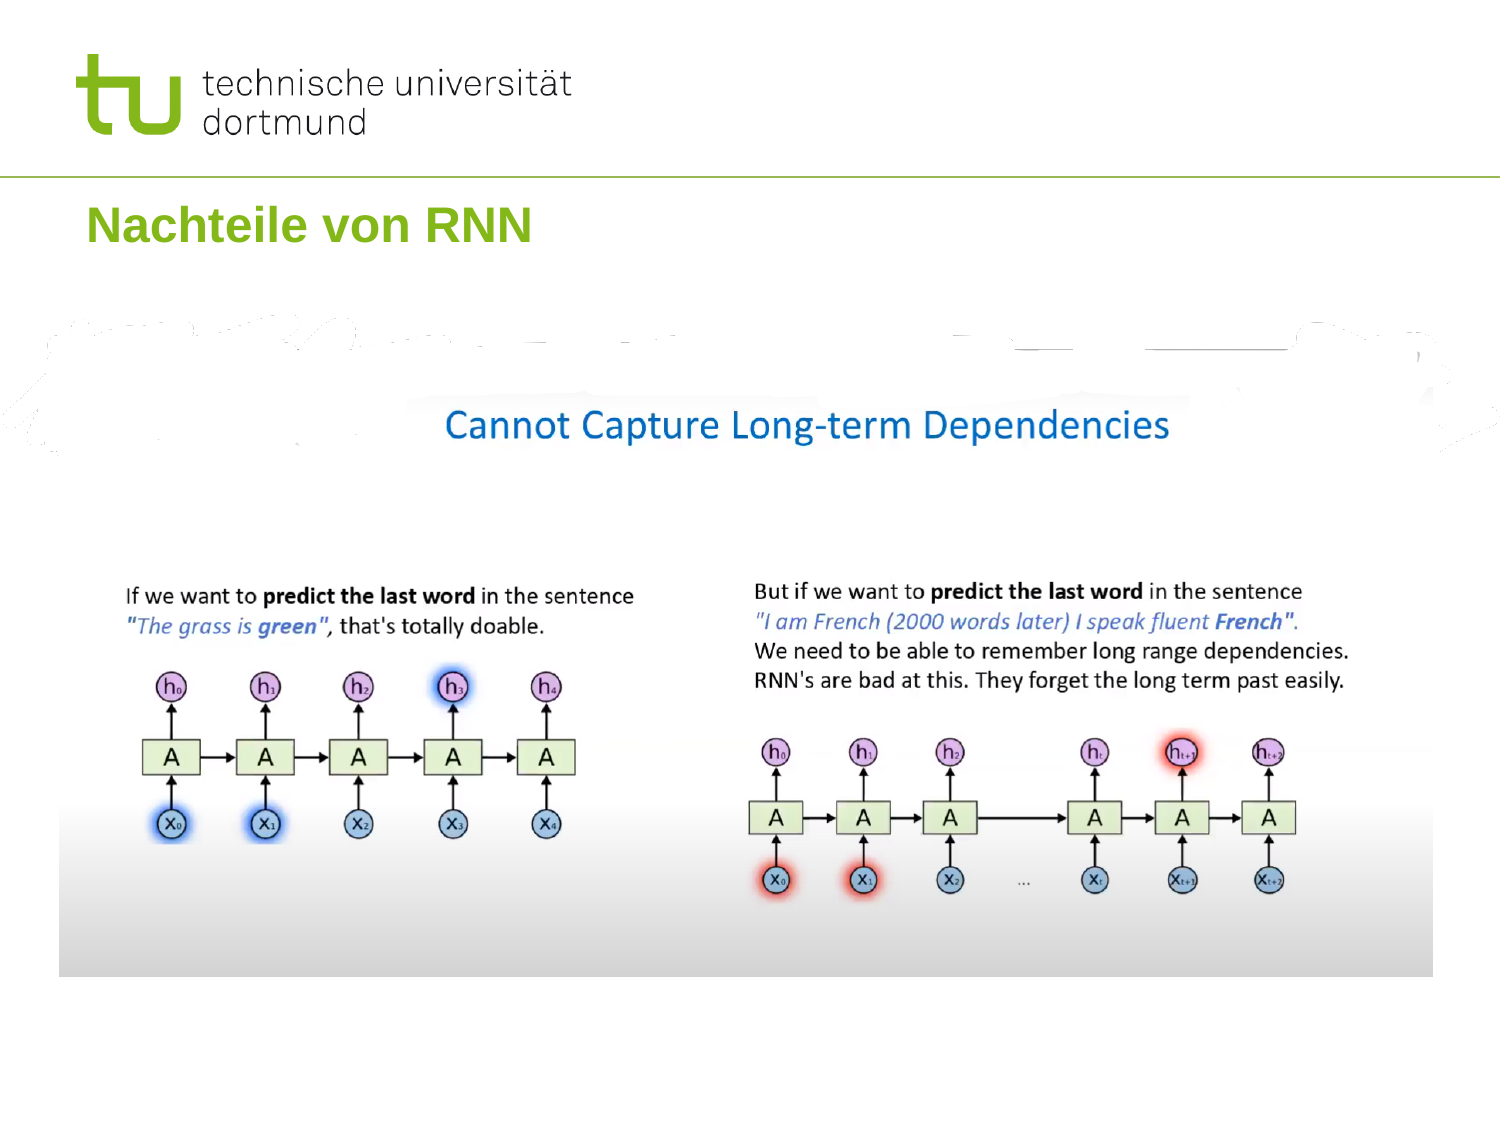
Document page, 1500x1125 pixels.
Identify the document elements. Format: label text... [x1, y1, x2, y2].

picture [76, 54, 573, 145]
title Nachteile von RNN [71, 185, 1022, 257]
picture [0, 312, 1500, 977]
